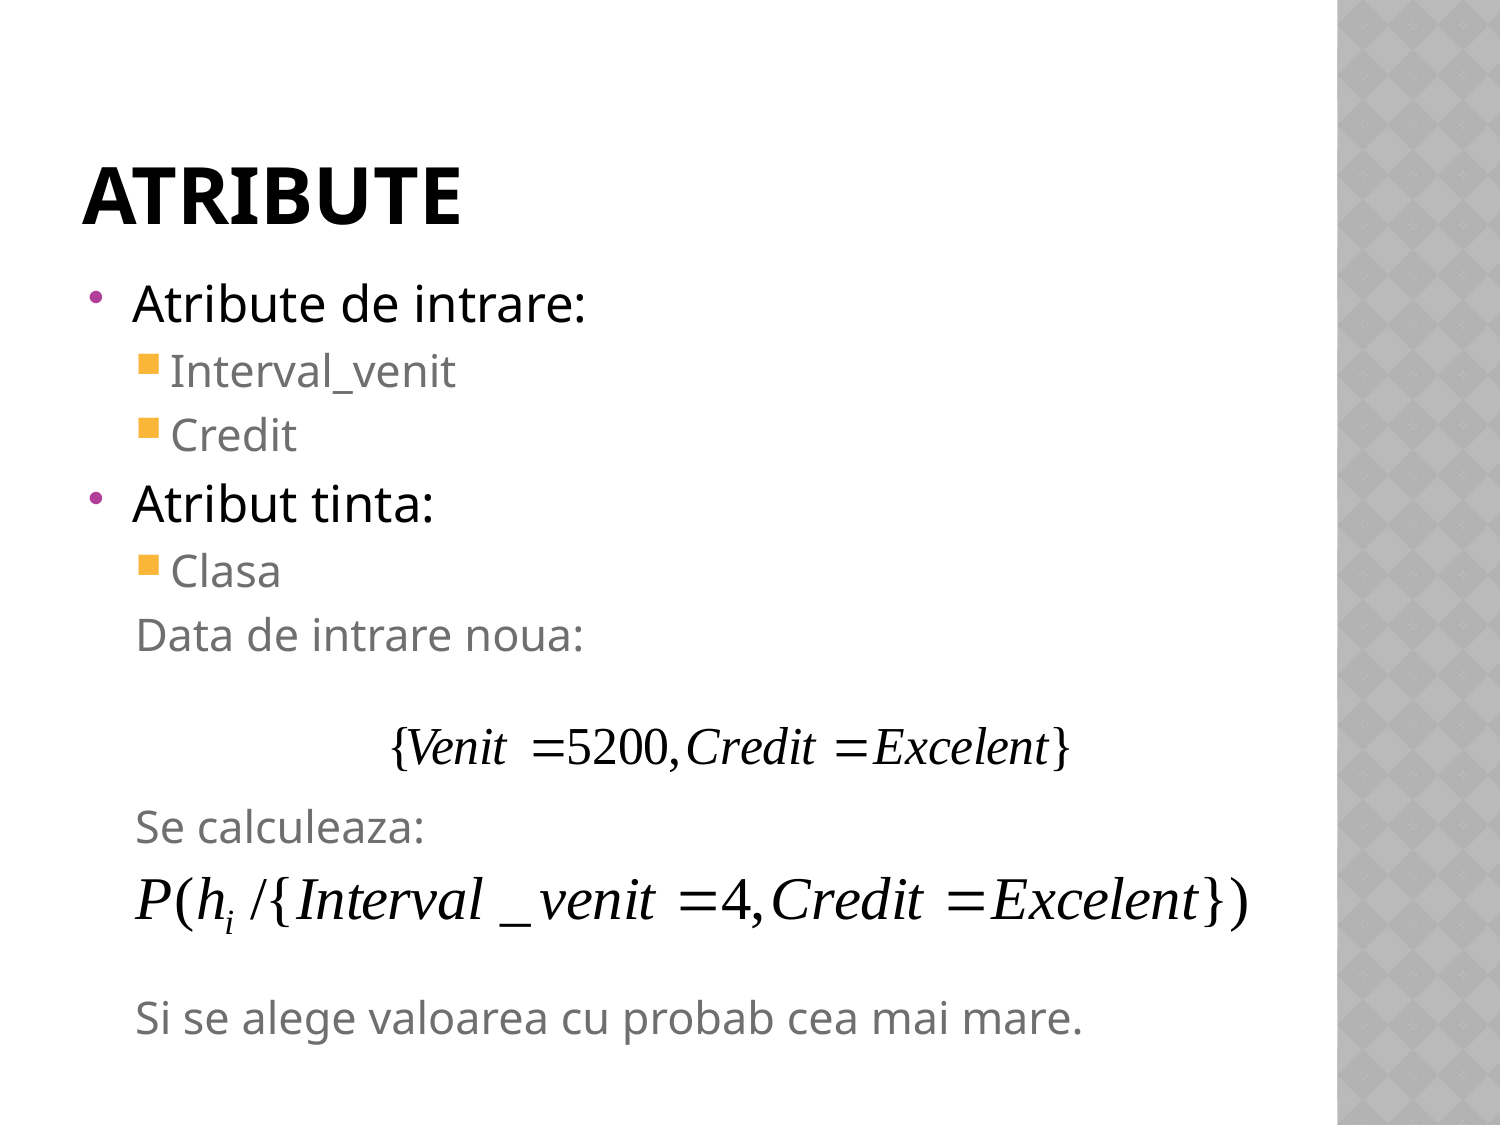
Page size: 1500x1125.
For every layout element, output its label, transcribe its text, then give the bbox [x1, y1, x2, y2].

list Atribute de intrare: Interval_venit Credit Atribut tinta: Clasa Data de intrare noua: Se calculeaza: Si se alege valoarea cu probab cea mai mare. [75, 264, 1263, 1059]
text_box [383, 715, 1081, 788]
title atribute [75, 52, 1263, 240]
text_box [123, 857, 1259, 950]
